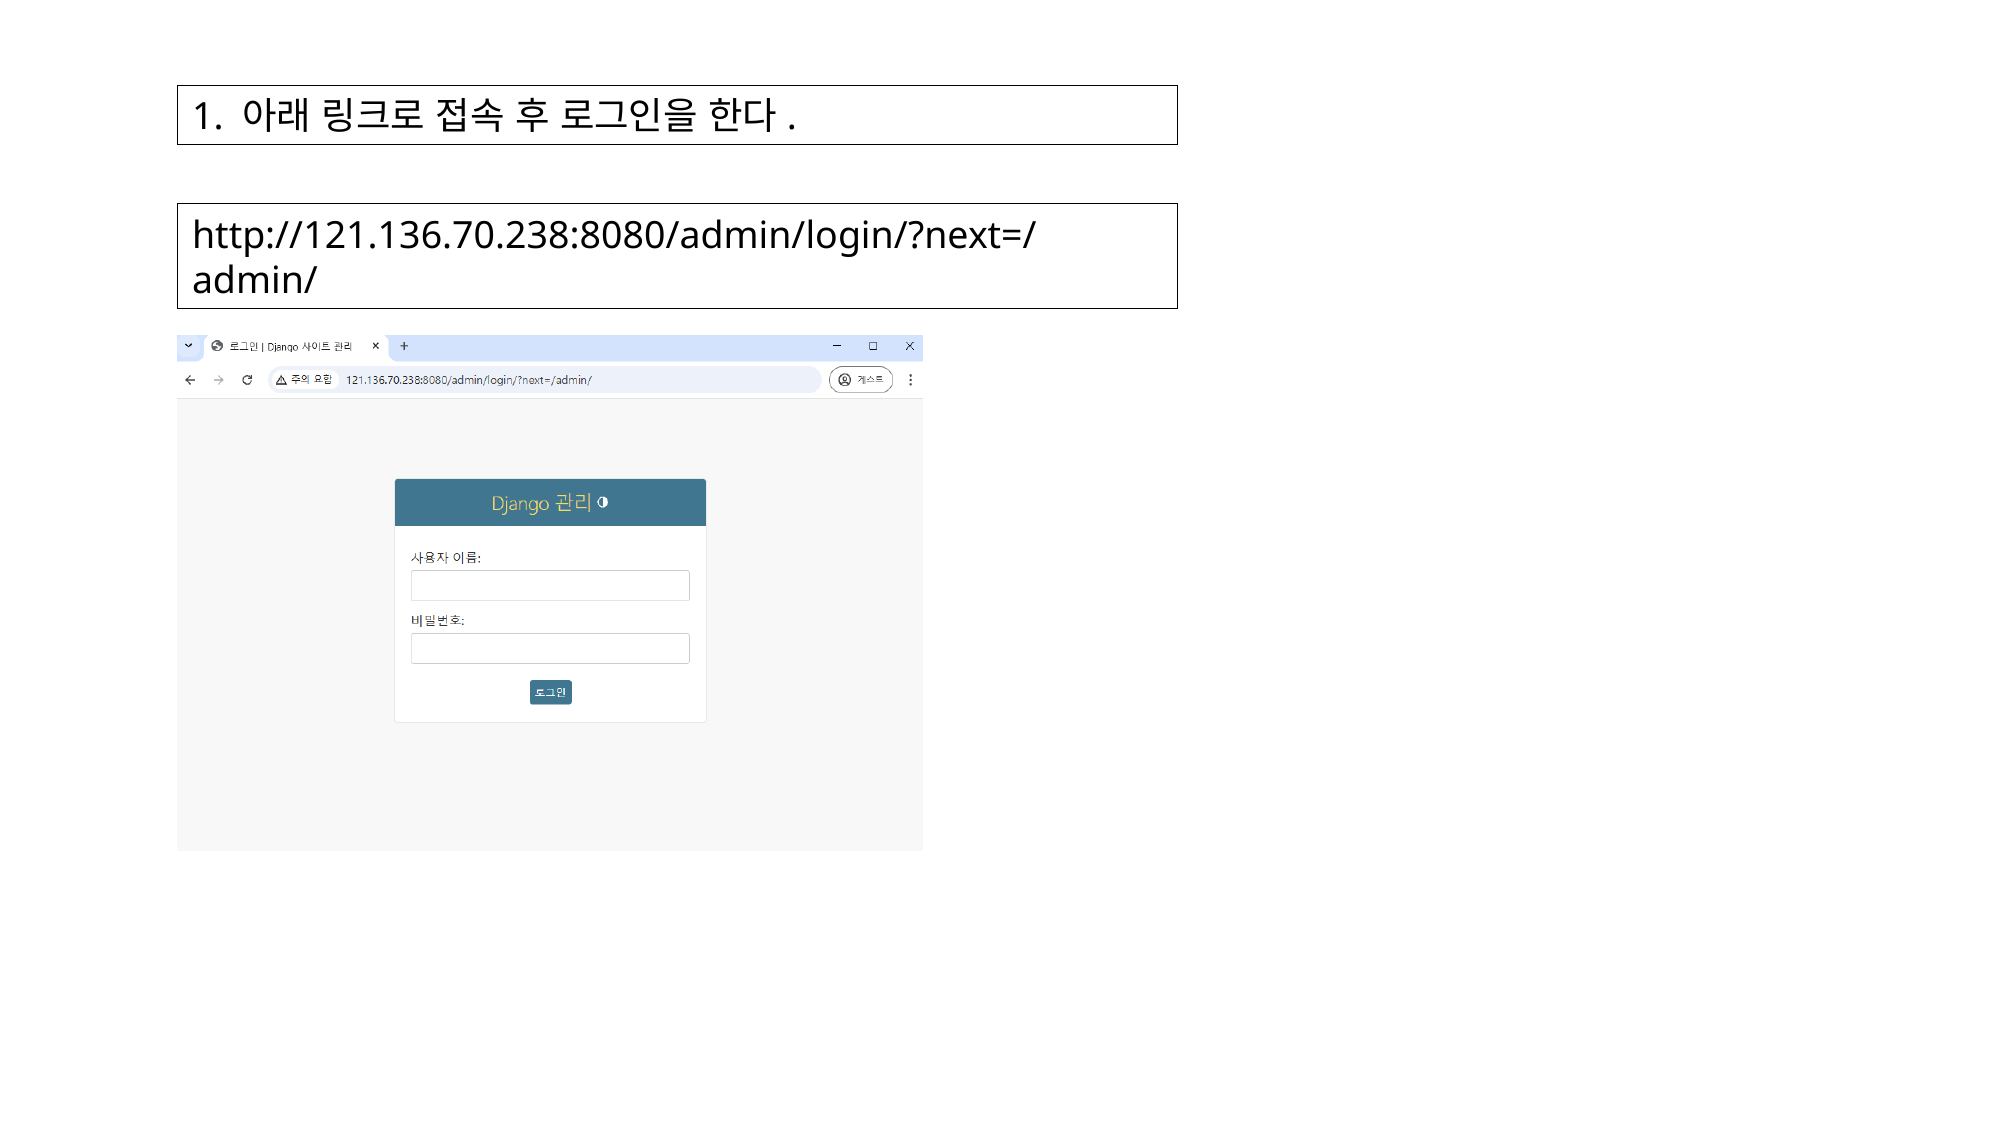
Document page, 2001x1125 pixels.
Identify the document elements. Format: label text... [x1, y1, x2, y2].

text_box 1. 아래 링크로 접속 후 로그인을 한다. [177, 85, 1178, 145]
picture [176, 334, 923, 852]
text_box http://121.136.70.238:8080/admin/login/?next=/admin/ [177, 203, 1178, 309]
